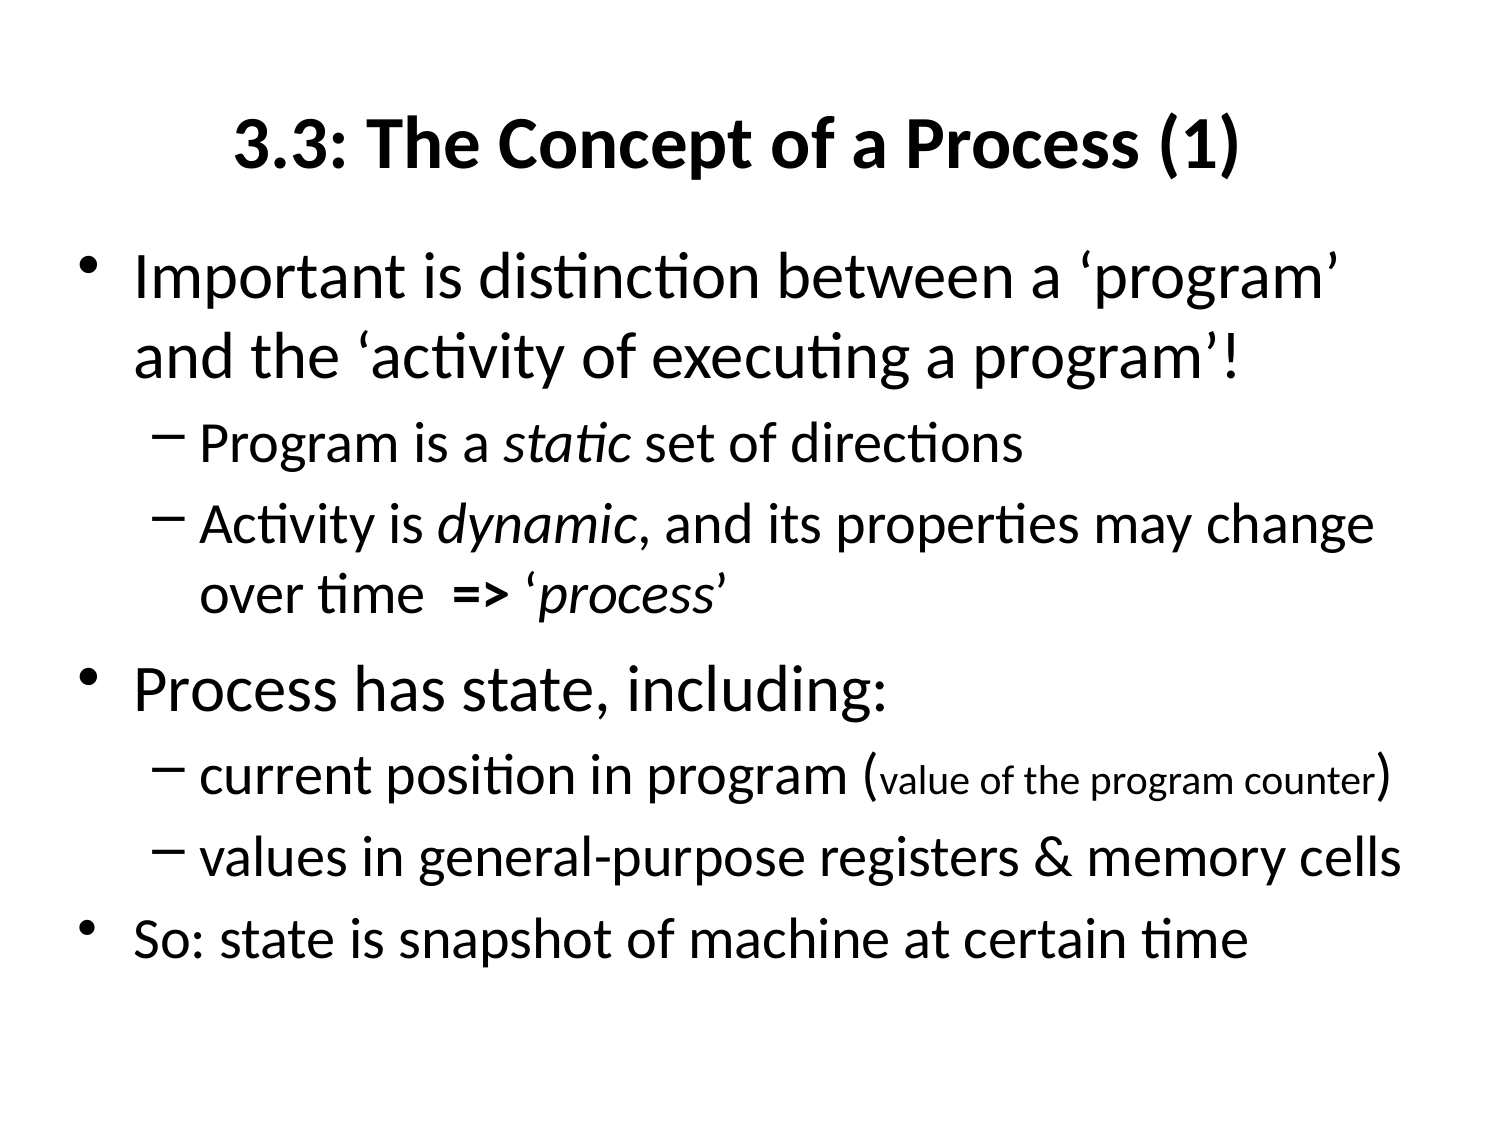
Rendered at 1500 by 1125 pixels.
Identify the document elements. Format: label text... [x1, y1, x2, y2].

text_box Important is distinction between a ‘program’ and the ‘activity of executing a program’! Program is a static set of directions Activity is dynamic, and its properties may change over time => ‘process’ [62, 224, 1438, 637]
title 3.3: The Concept of a Process (1) [75, 45, 1401, 224]
text_box Process has state, including: current position in program (value of the program counter) values in general-purpose registers & memory cells So: state is snapshot of machine at certain time [62, 637, 1438, 1013]
